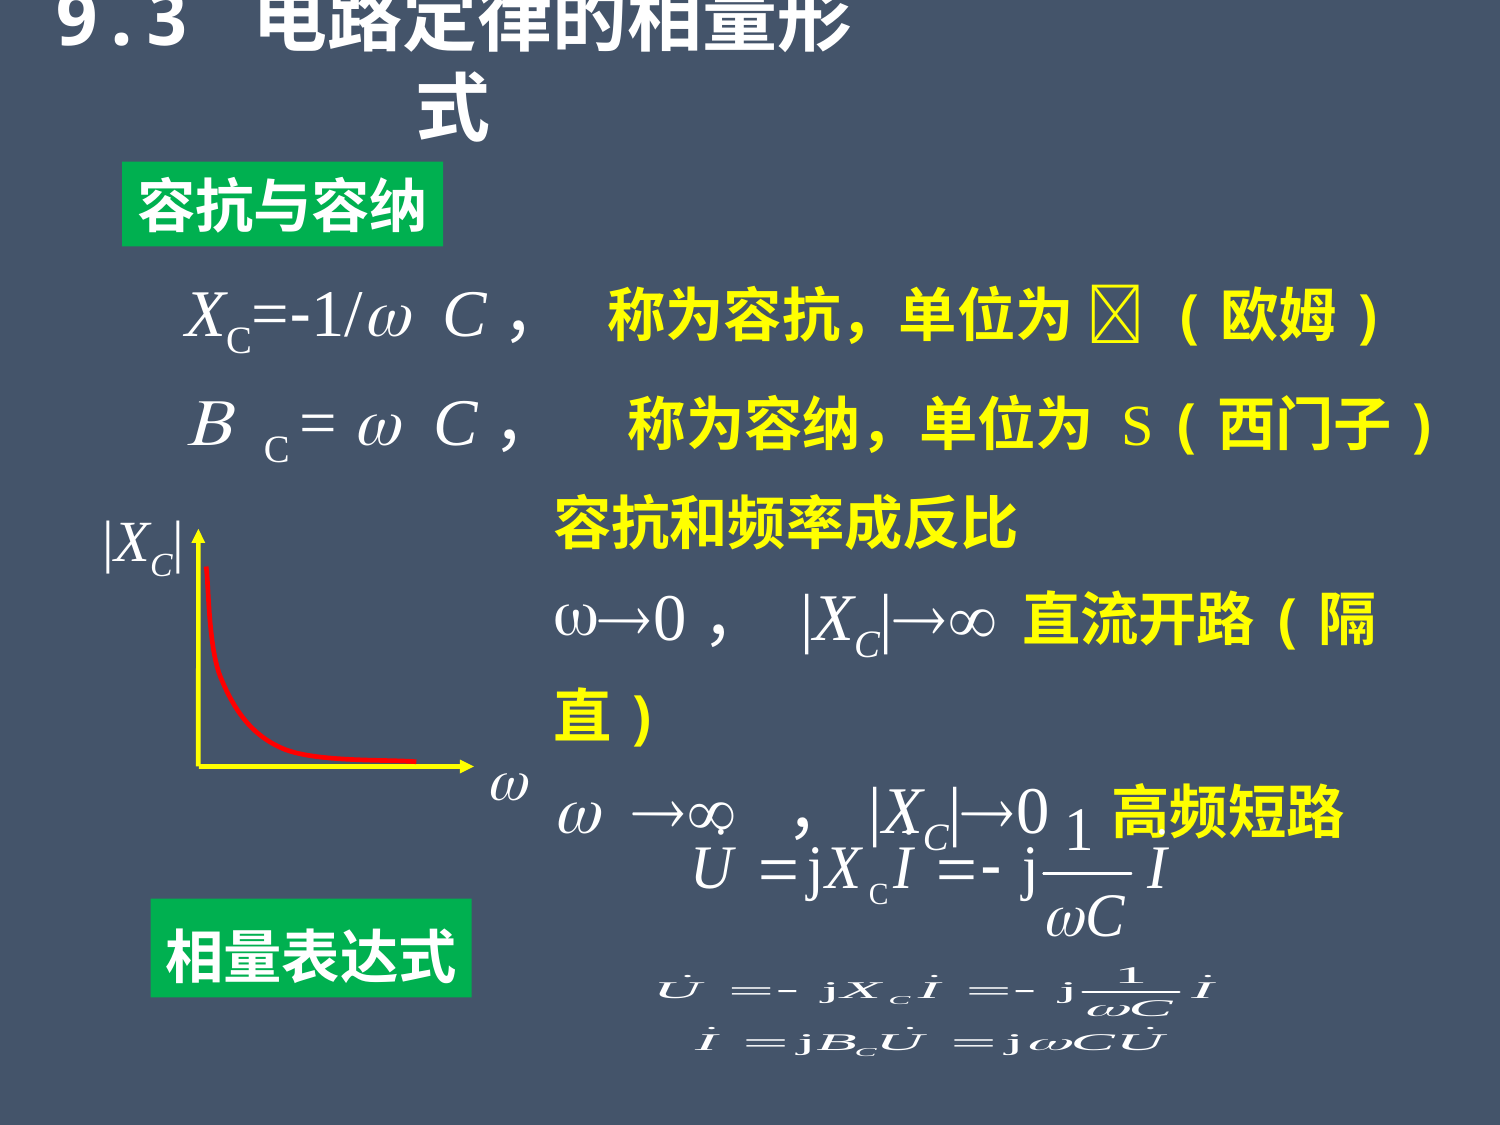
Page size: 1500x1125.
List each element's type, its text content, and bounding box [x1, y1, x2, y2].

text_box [688, 791, 1228, 949]
text_box 容抗和频率成反比 0， |XC| 直流开路(隔直) w  ，|XC|0 高频短路 [538, 464, 1425, 866]
text_box 容抗与容纳 [122, 161, 444, 247]
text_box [650, 959, 1298, 1061]
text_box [85, 495, 561, 820]
text_box 9.3 电路定律的相量形式 [8, 0, 898, 158]
text_box 相量表达式 [150, 898, 472, 998]
text_box XC=-1/w C， 称为容抗，单位为  (欧姆) B C = w C， 称为容纳，单位为 S (西门子) [170, 244, 1456, 562]
